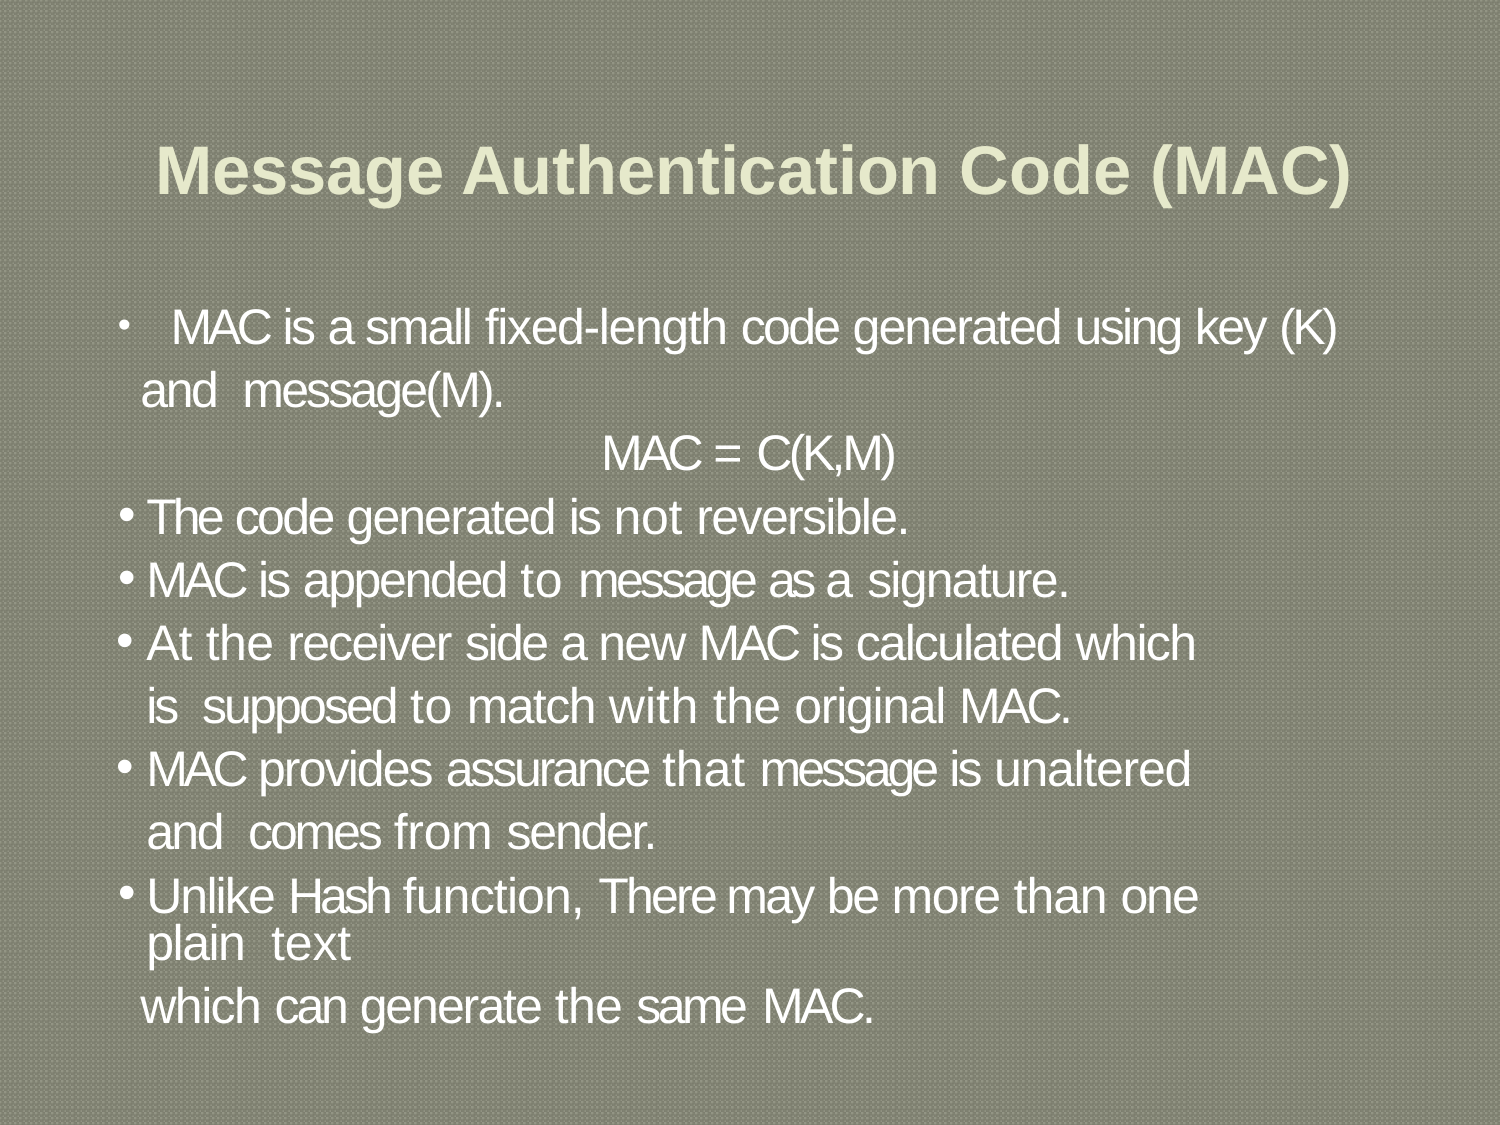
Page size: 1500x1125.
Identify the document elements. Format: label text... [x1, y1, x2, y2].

text_box MAC is a small fixed-length code generated using key (K) and message(M). MAC = C(K,M) The code generated is not reversible. MAC is appended to message as a signature. At the receiver side a new MAC is calculated which is supposed to match with the original MAC. MAC provides assurance that message is unaltered and comes from sender. Unlike Hash function, There may be more than one plain text which can generate the same MAC. [115, 289, 1383, 1034]
title Message Authentication Code (MAC) [146, 17, 1354, 208]
